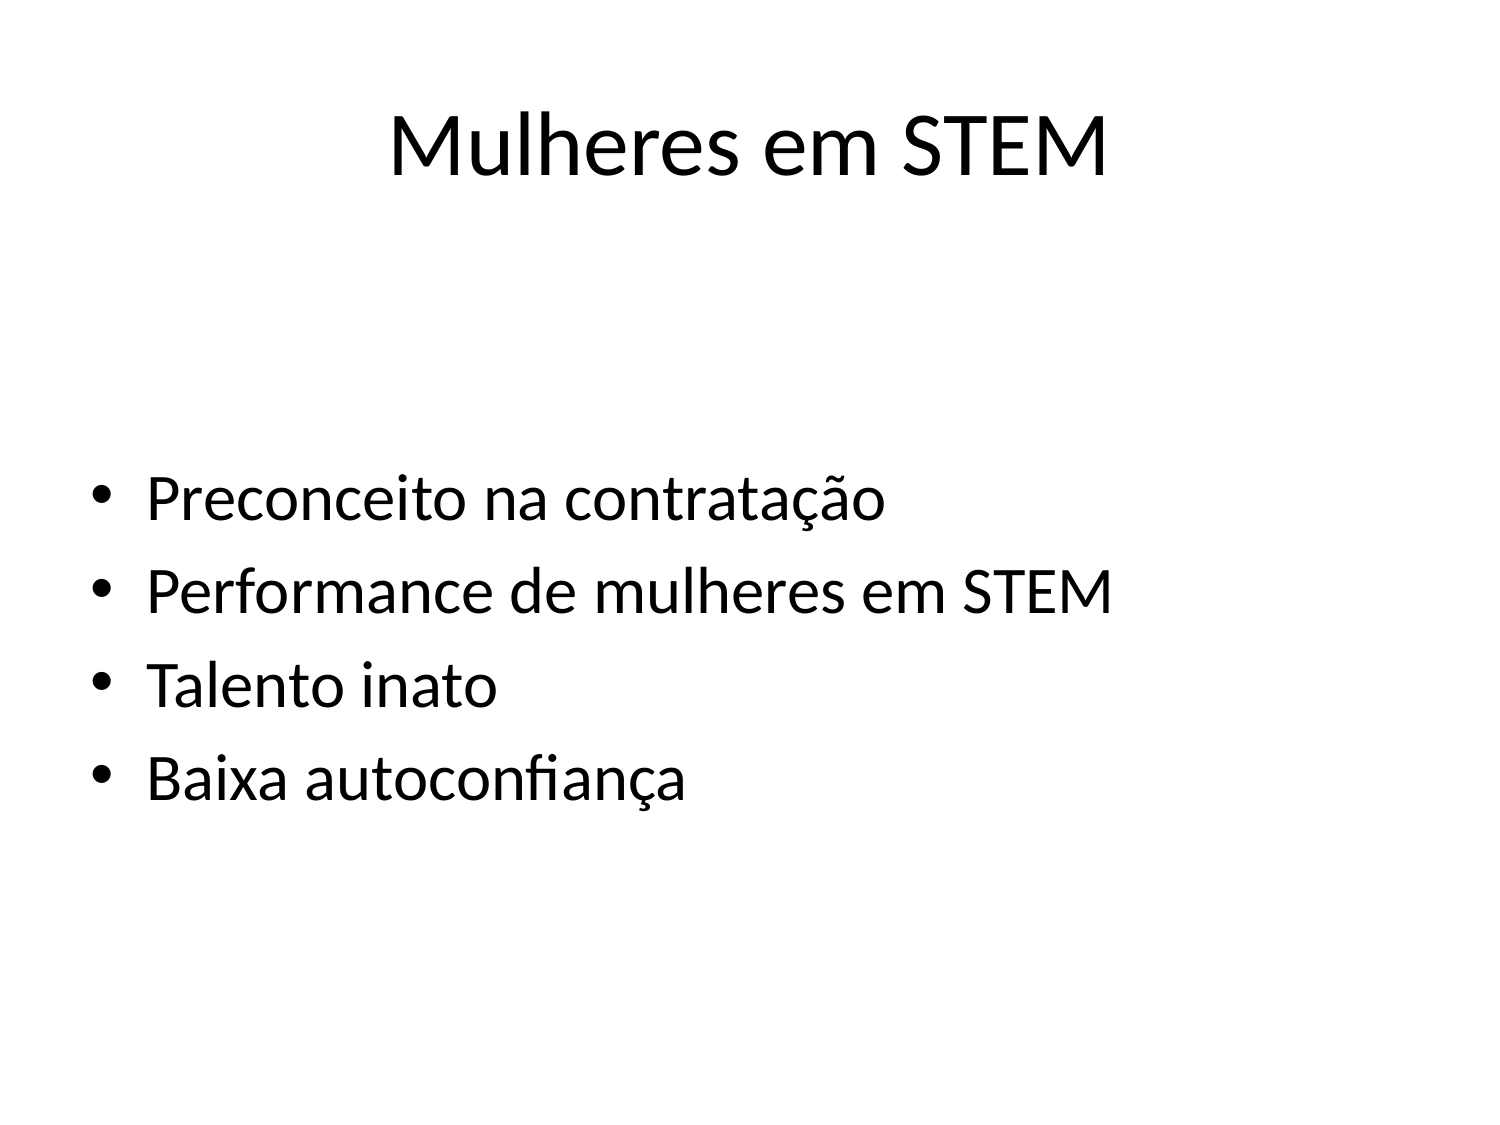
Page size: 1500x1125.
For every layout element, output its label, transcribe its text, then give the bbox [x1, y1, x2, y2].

title Mulheres em STEM [75, 45, 1425, 233]
list Preconceito na contratação Performance de mulheres em STEM Talento inato Baixa autoconfiança [75, 262, 1425, 1005]
